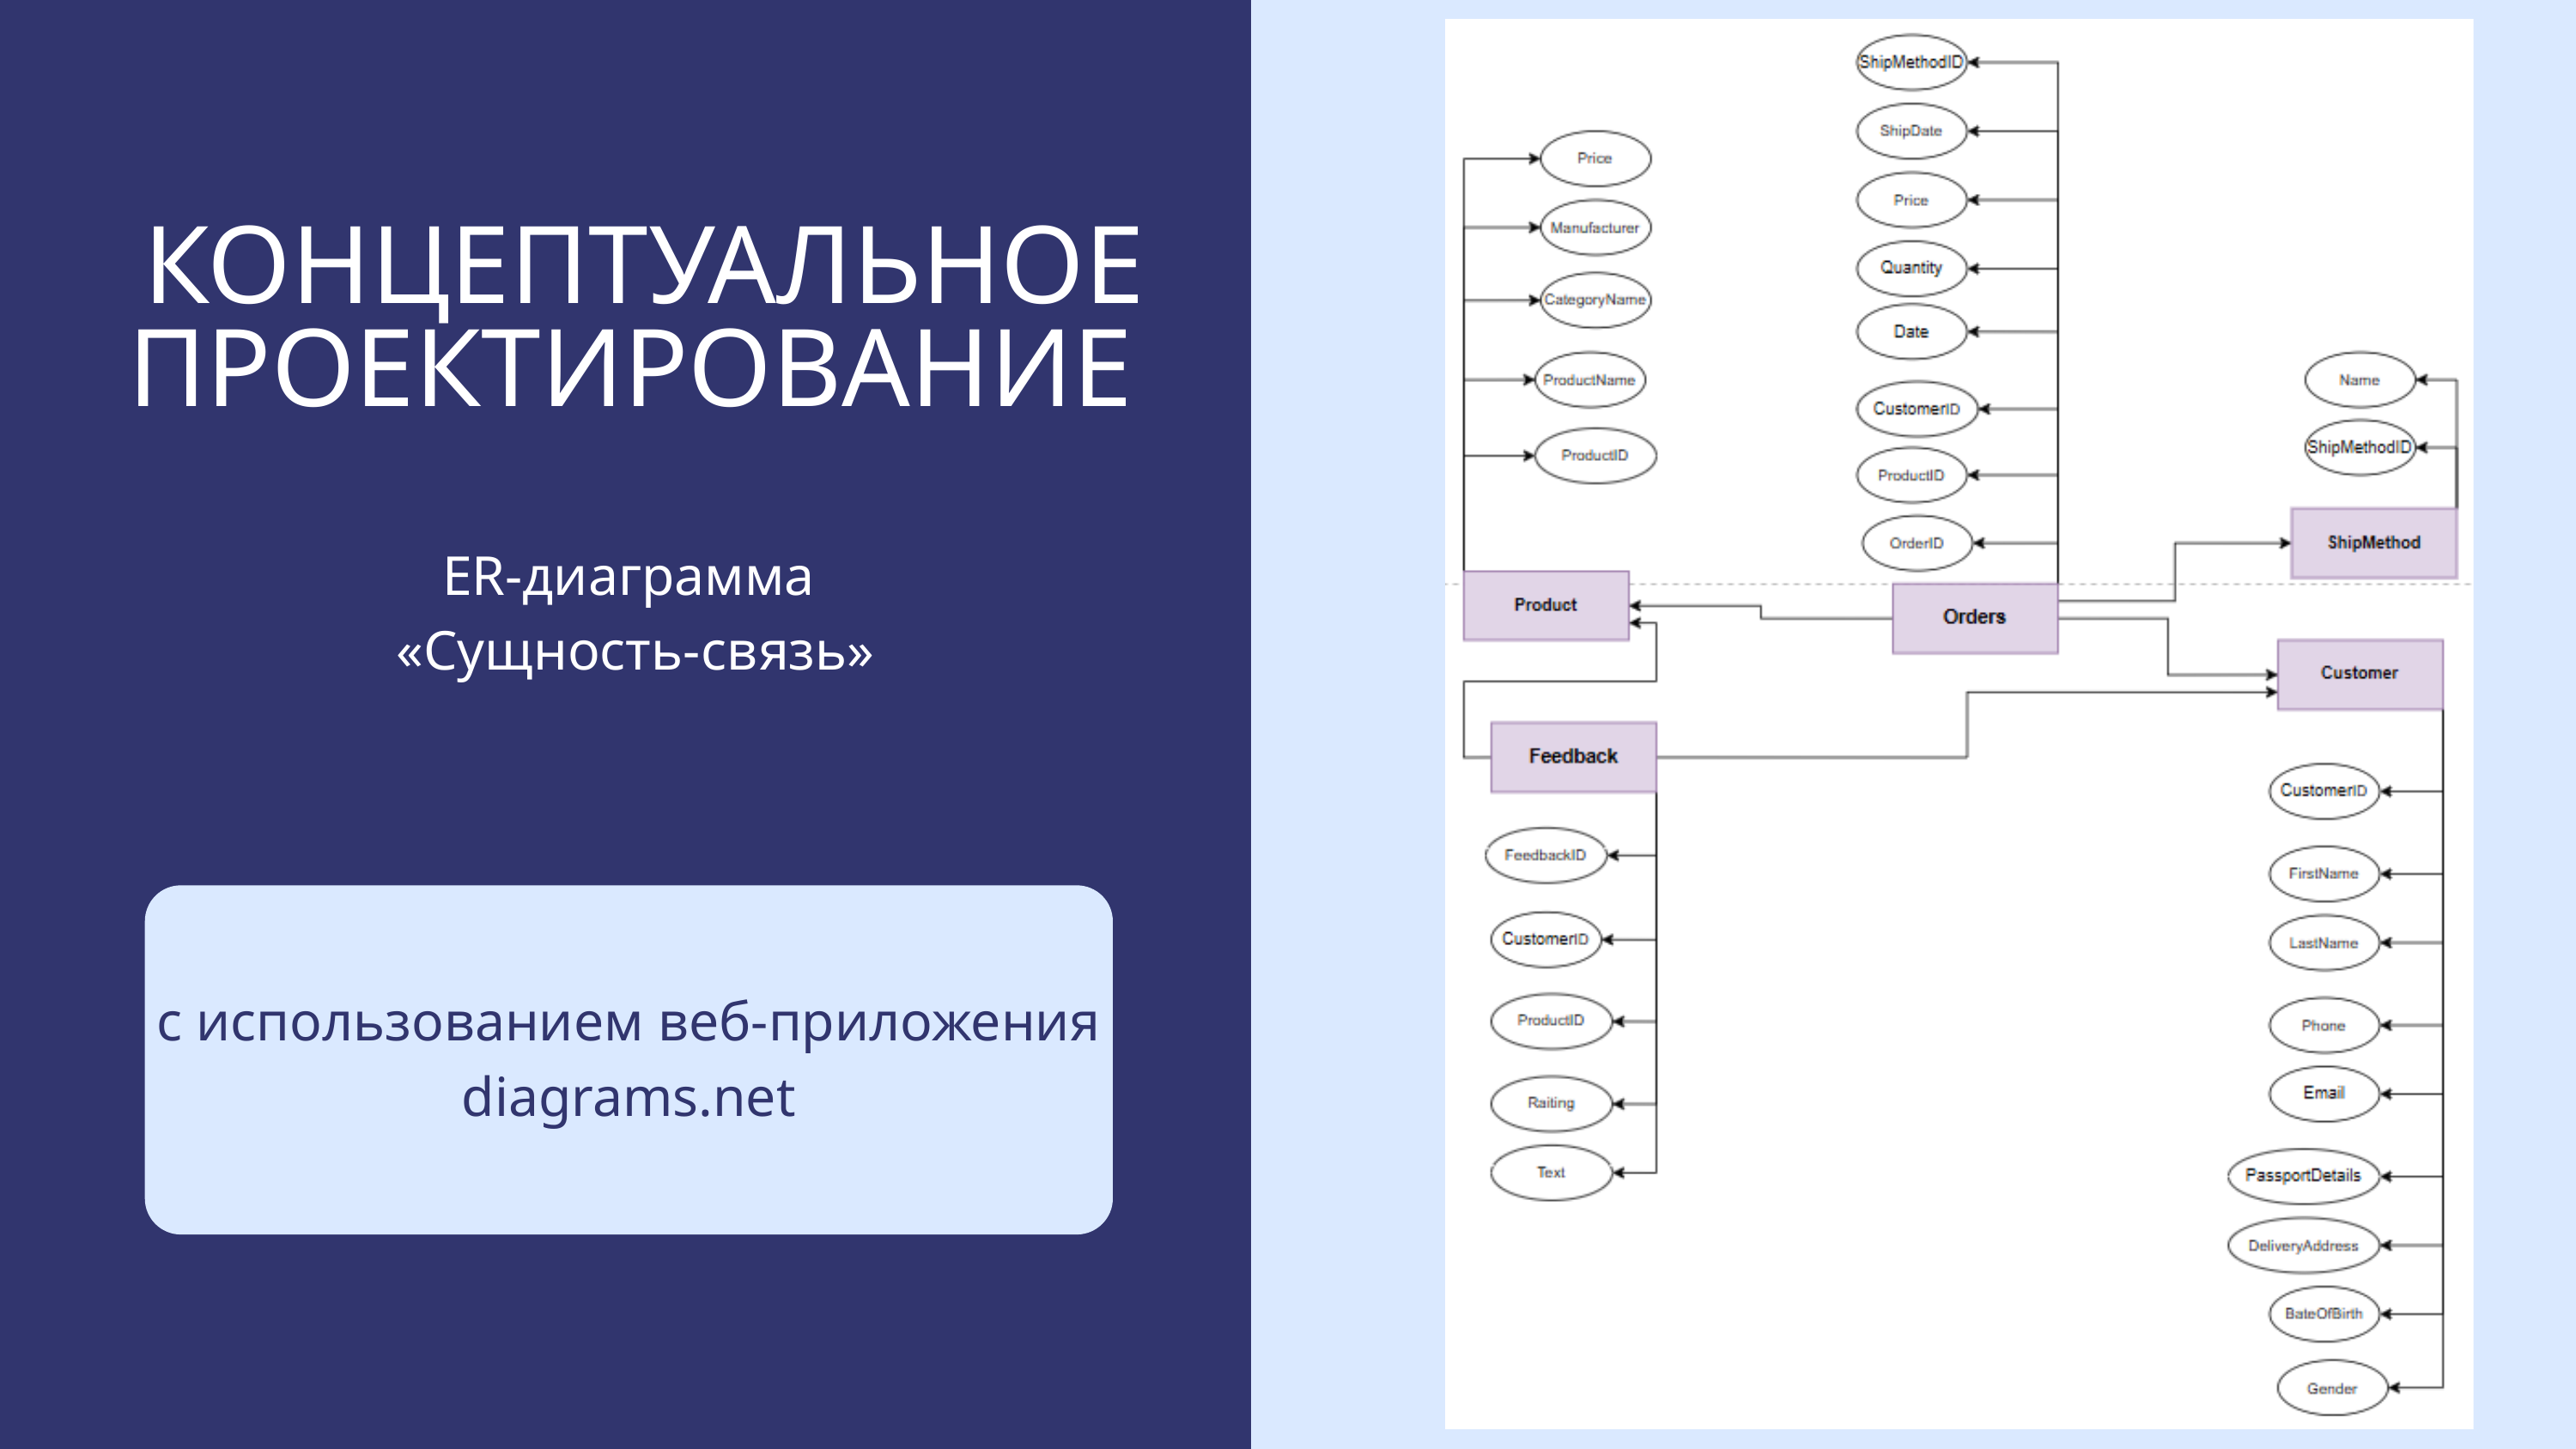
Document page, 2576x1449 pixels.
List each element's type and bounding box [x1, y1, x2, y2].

text_box [0, 0, 1252, 1449]
text_box [144, 885, 1114, 1235]
text_box [1445, 19, 2474, 1429]
